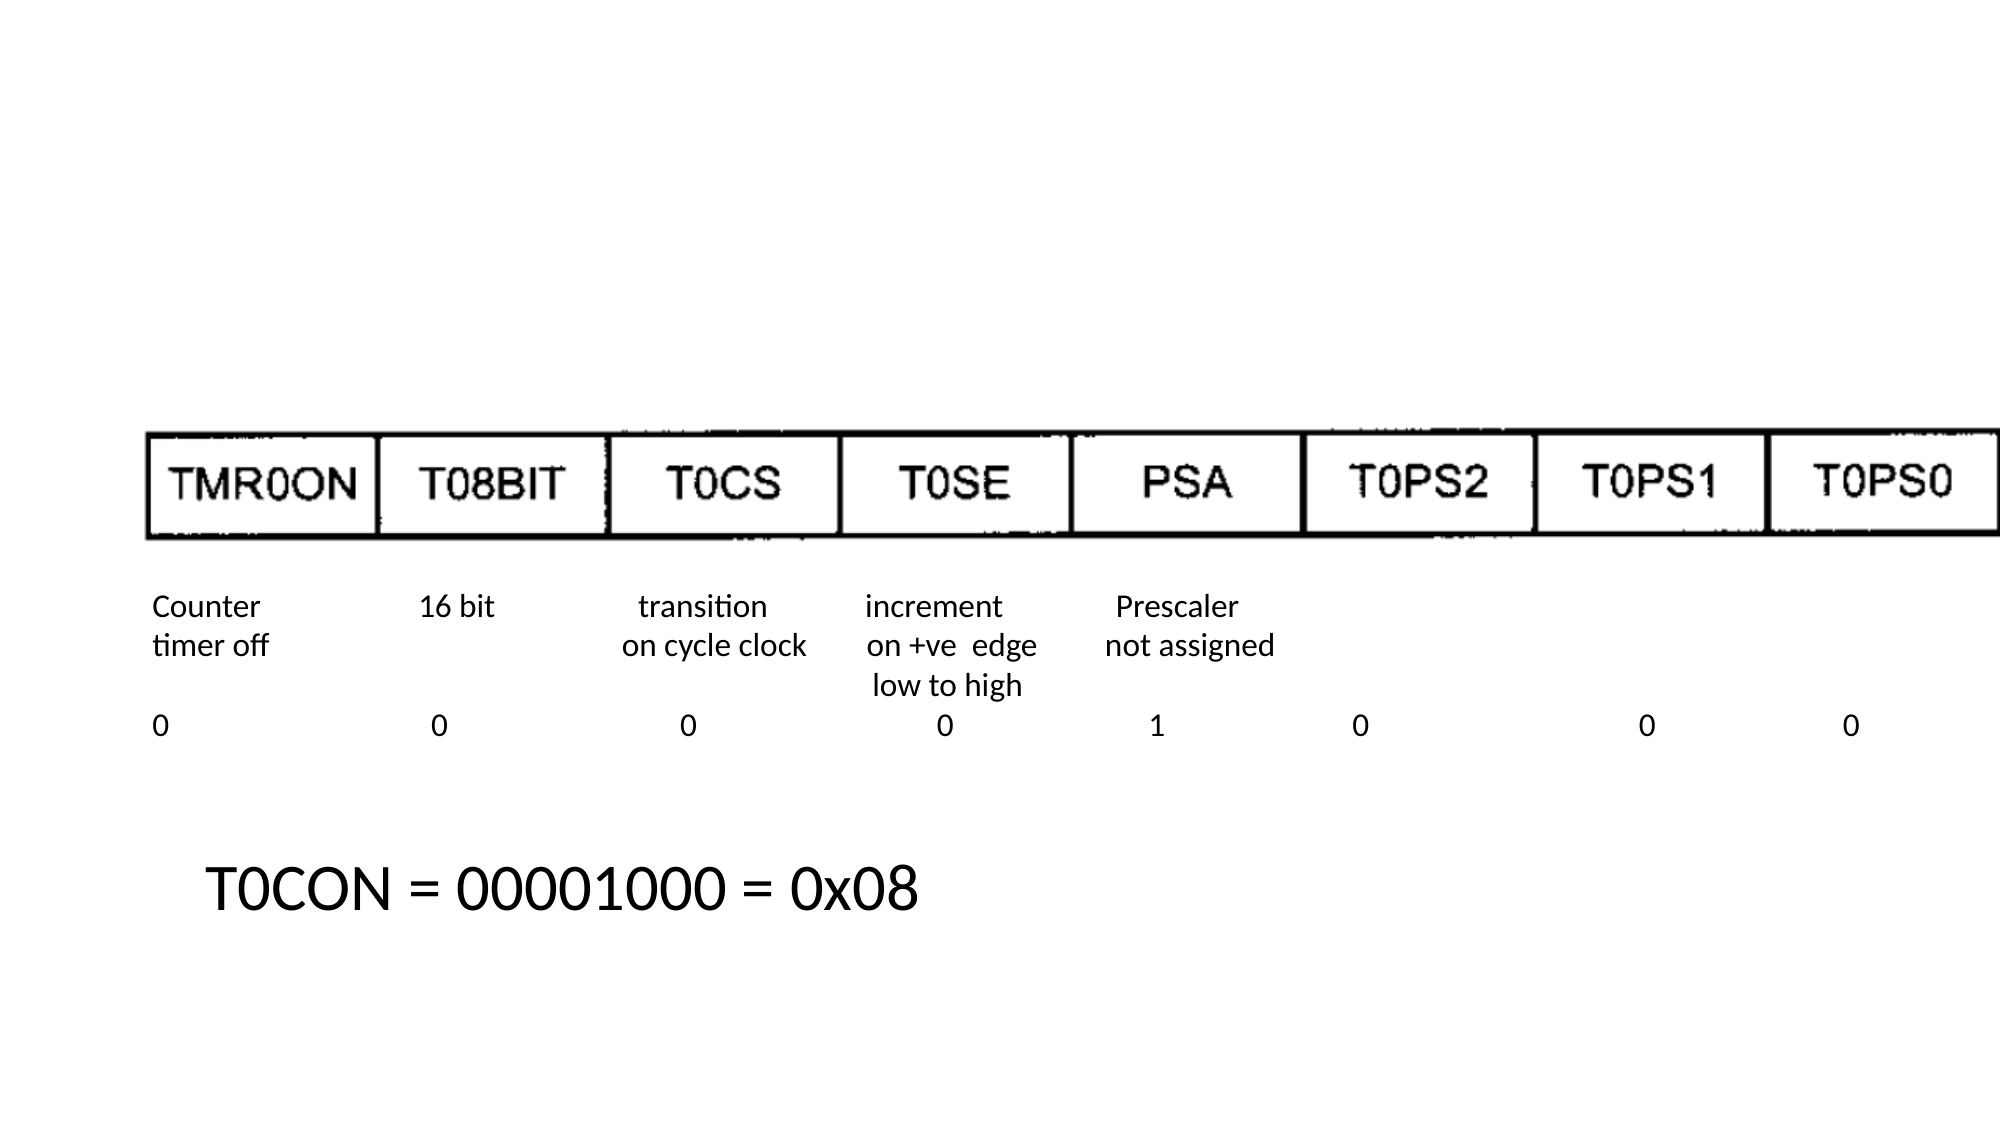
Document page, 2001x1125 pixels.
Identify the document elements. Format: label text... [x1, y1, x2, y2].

text_box Counter 16 bit transition increment Prescaler timer off on cycle clock on +ve edge not assigned low to high 0 0 0 0 1 0 0 0 [137, 576, 1976, 751]
picture [137, 414, 2000, 568]
text_box T0CON = 00001000 = 0x08 [190, 836, 1000, 932]
